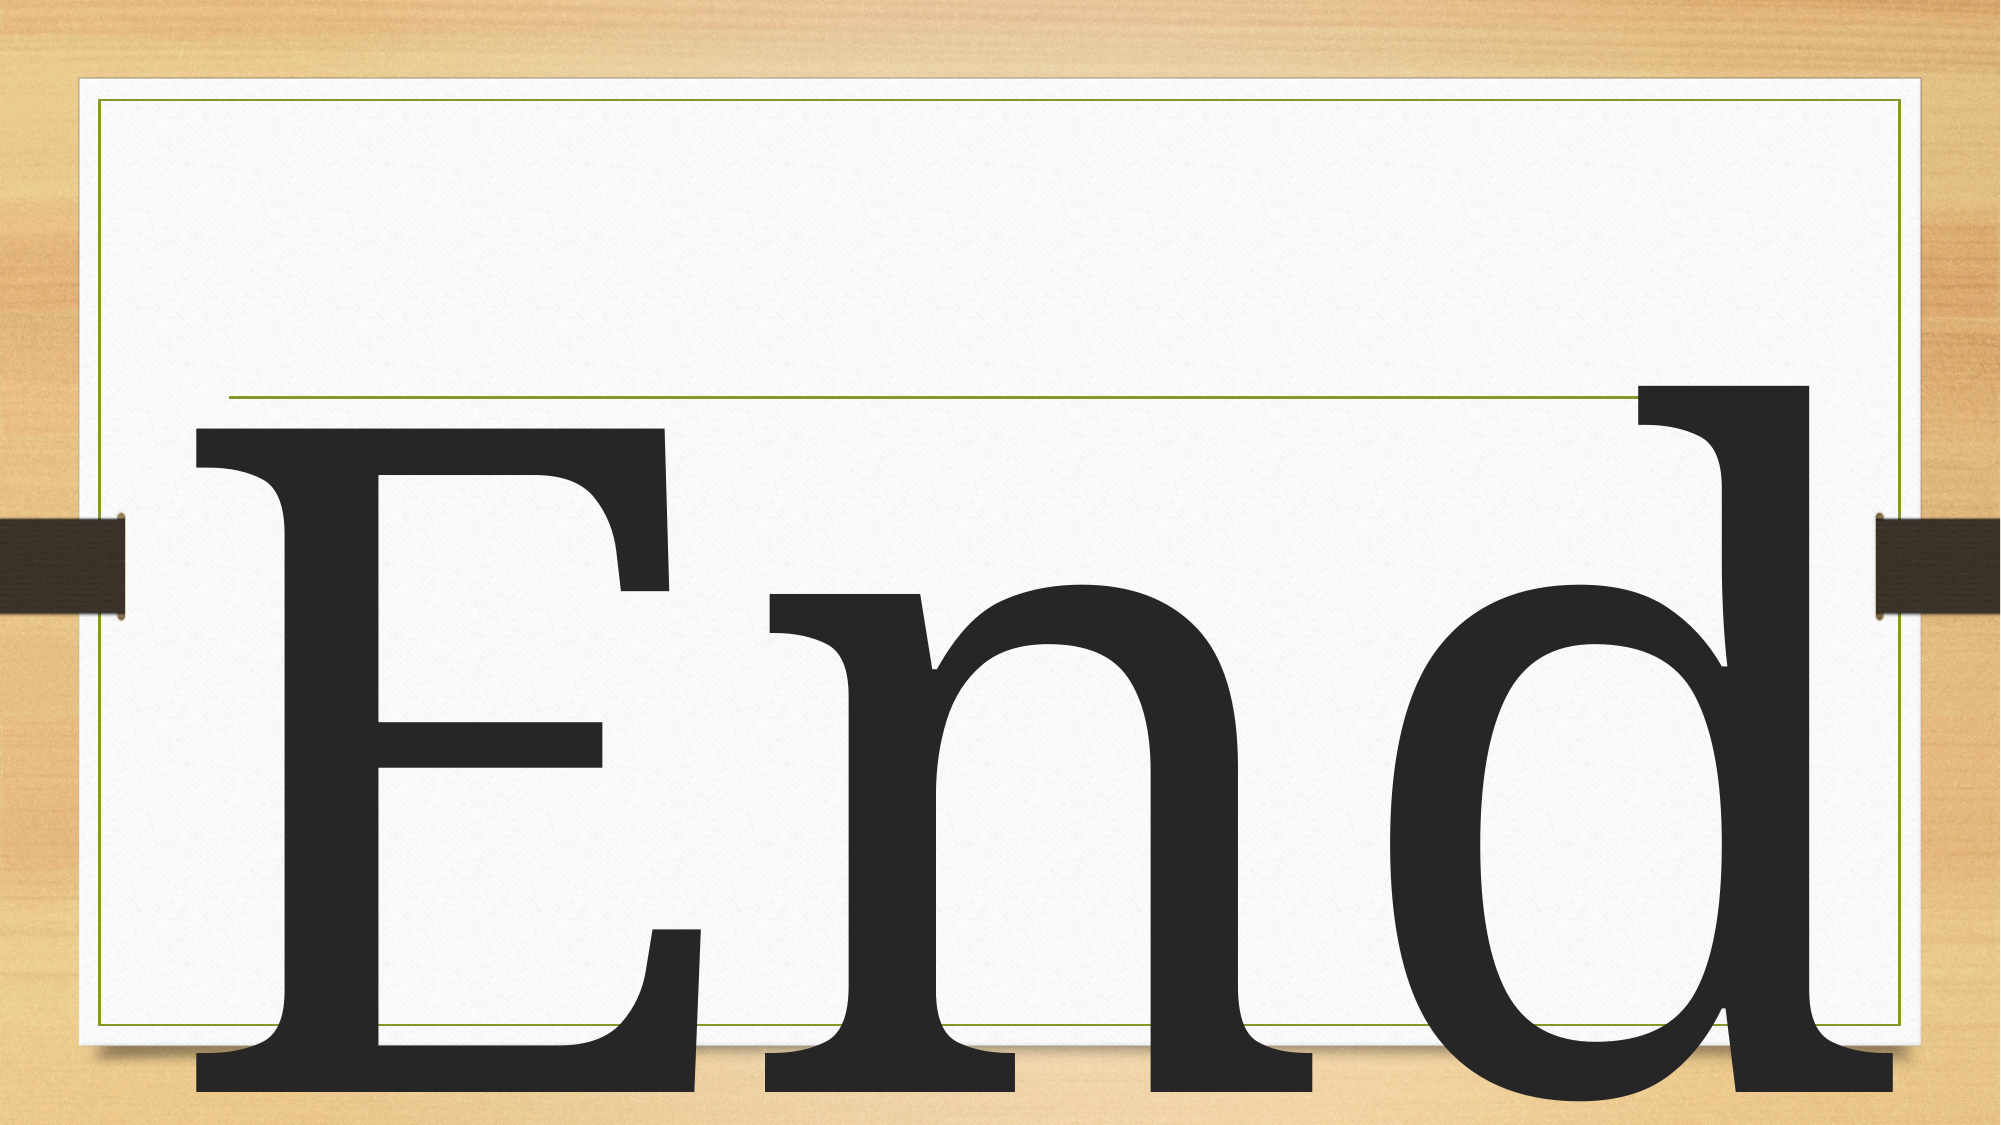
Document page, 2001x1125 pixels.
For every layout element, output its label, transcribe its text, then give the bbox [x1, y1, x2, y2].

picture [0, 0, 2001, 1125]
title End [70, 392, 2000, 1050]
